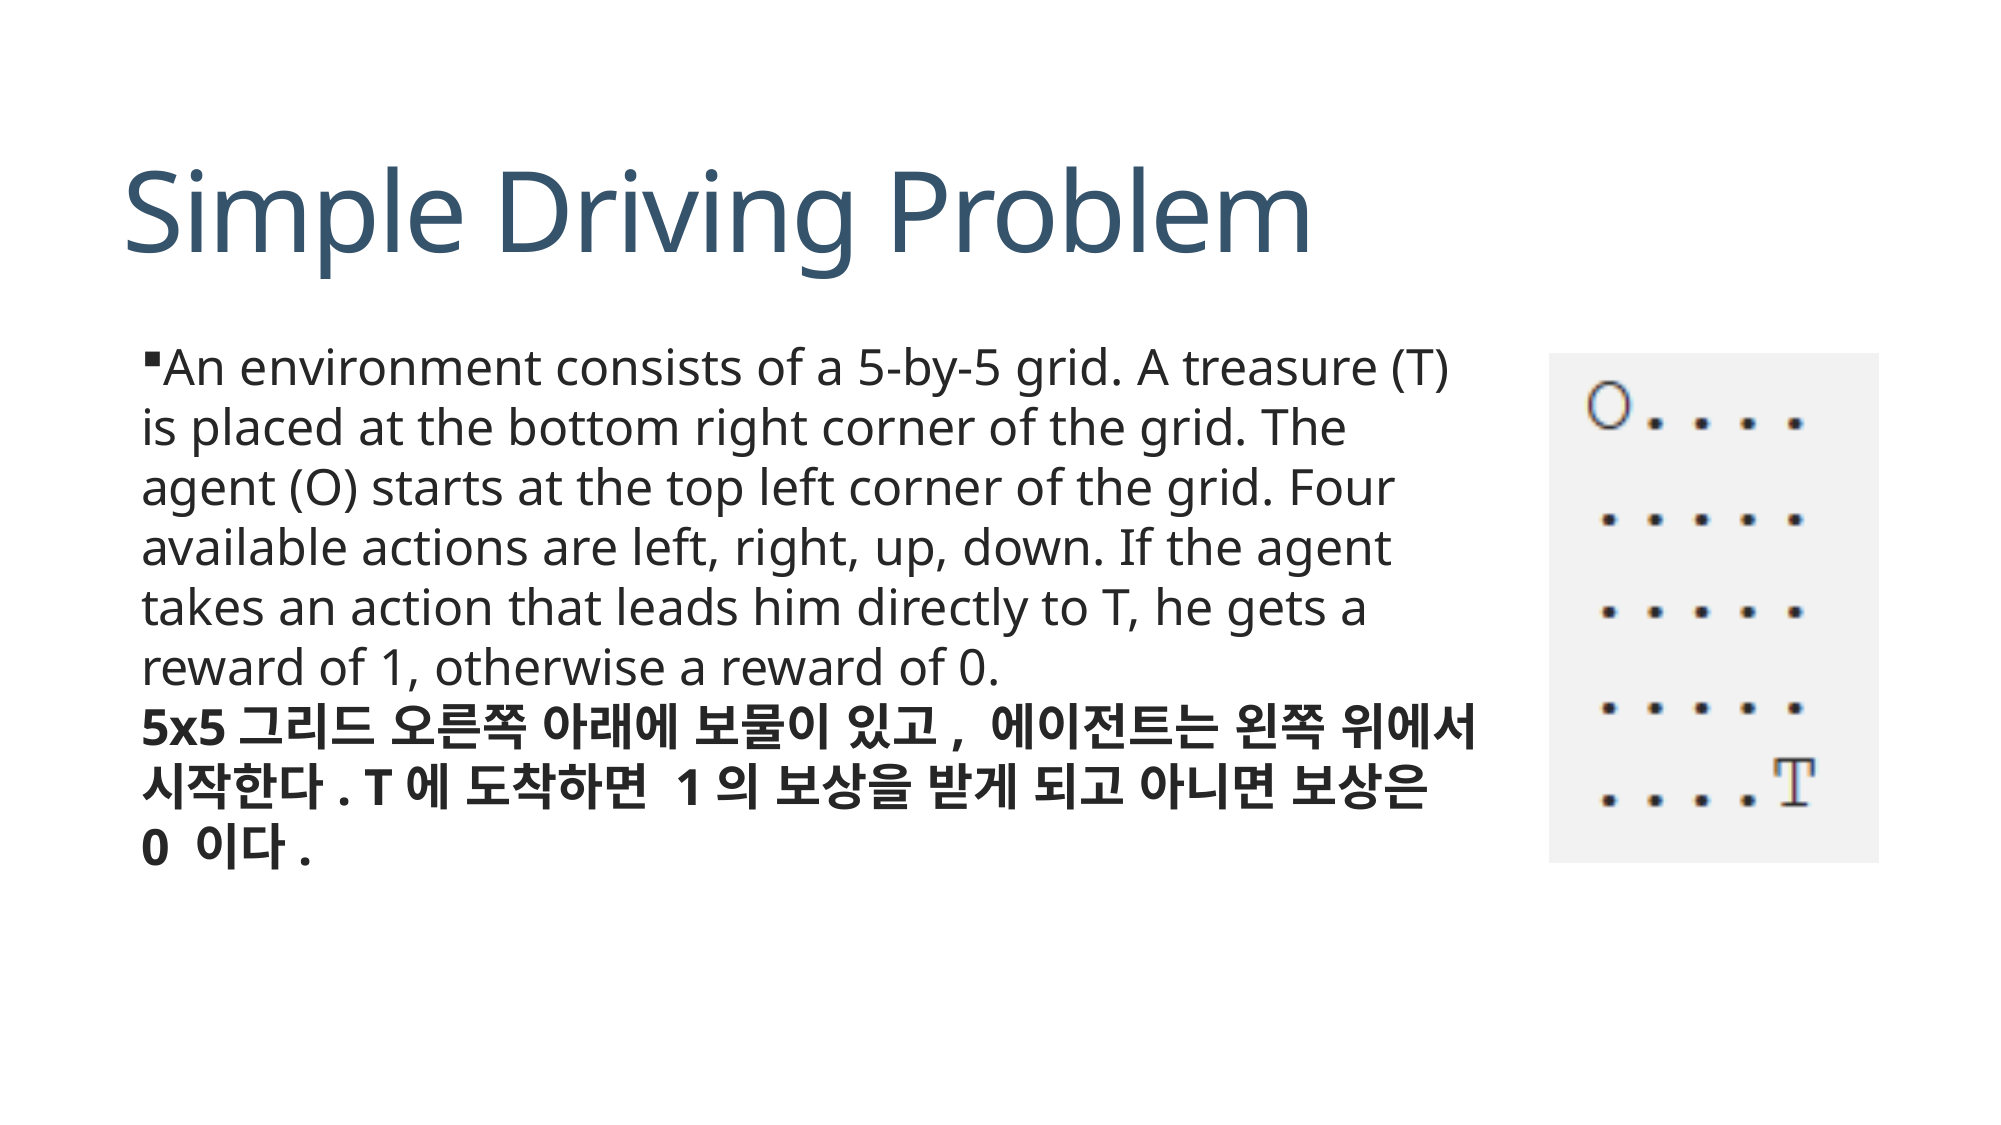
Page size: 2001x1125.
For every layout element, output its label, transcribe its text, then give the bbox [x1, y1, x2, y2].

list An environment consists of a 5-by-5 grid. A treasure (T) is placed at the bottom right corner of the grid. The agent (O) starts at the top left corner of the grid. Four available actions are left, right, up, down. If the agent takes an action that leads him directly to T, he gets a reward of 1, otherwise a reward of 0. 5x5그리드 오른쪽 아래에 보물이 있고, 에이전트는 왼쪽 위에서 시작한다. T에 도착하면 1의 보상을 받게 되고 아니면 보상은 0 이다. [111, 327, 1497, 946]
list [1549, 353, 1879, 864]
title Simple Driving Problem [107, 81, 1875, 354]
